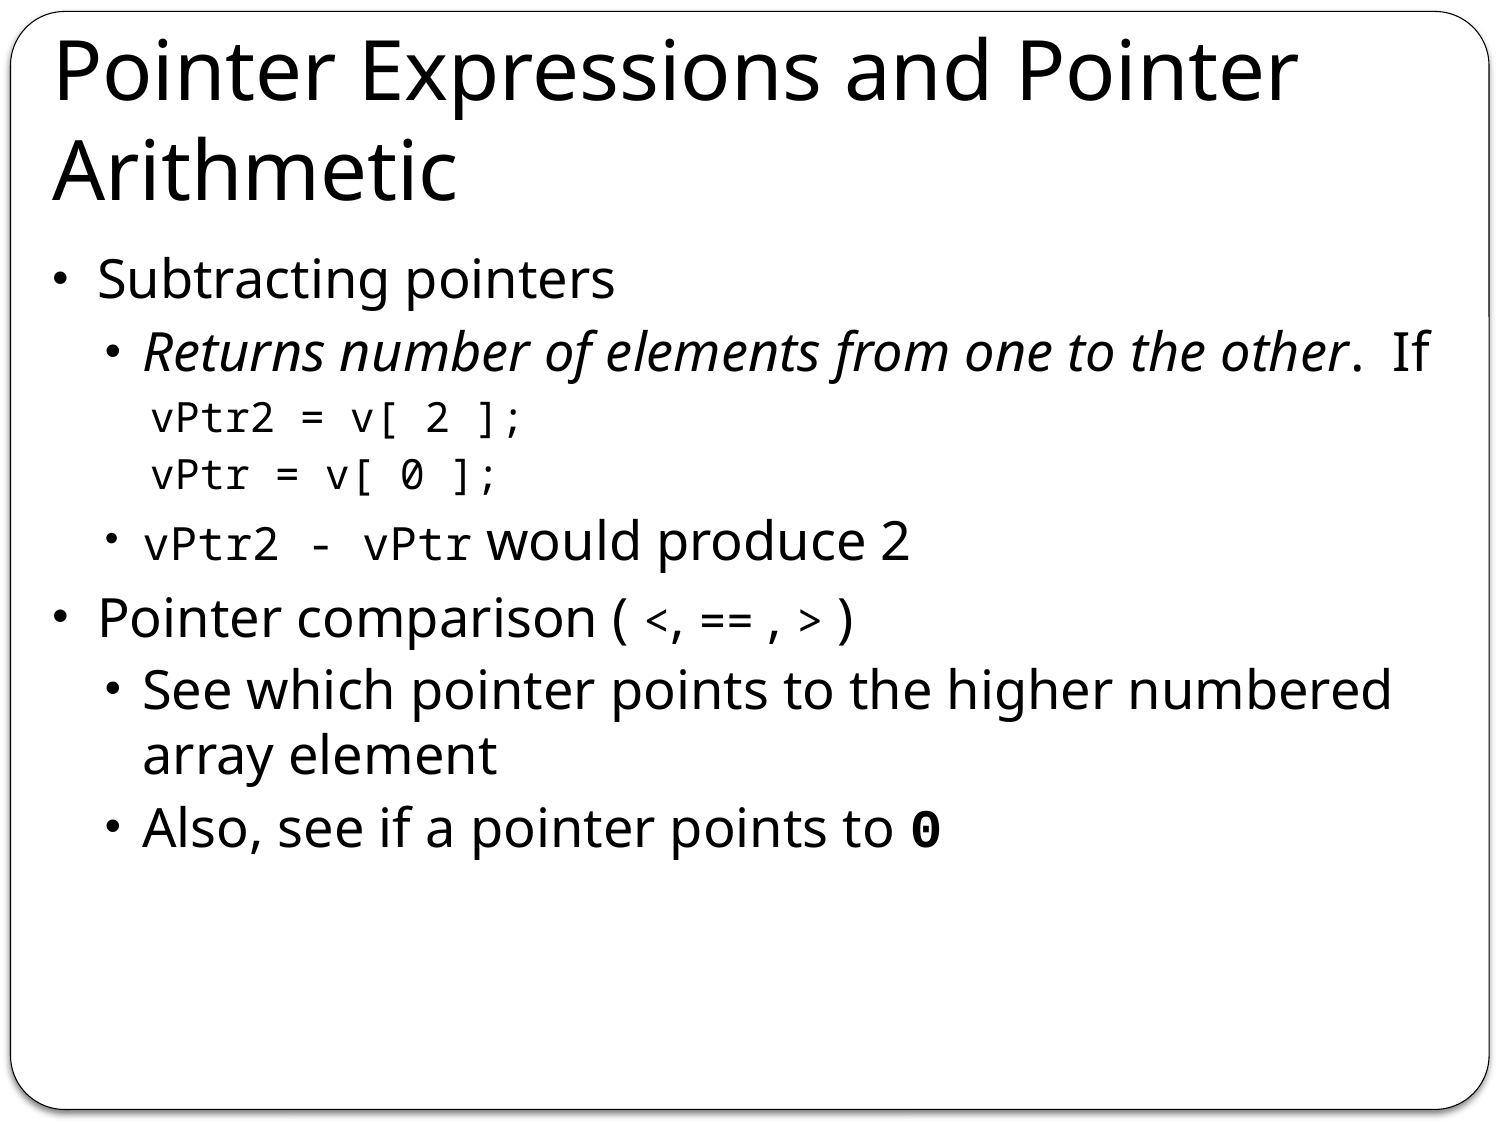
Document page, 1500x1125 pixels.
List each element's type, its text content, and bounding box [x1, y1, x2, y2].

list Subtracting pointers Returns number of elements from one to the other. If vPtr2 = v[ 2 ]; vPtr = v[ 0 ]; vPtr2 - vPtr would produce 2 Pointer comparison ( <, == , > ) See which pointer points to the higher numbered array element Also, see if a pointer points to 0 [37, 237, 1463, 1038]
title Pointer Expressions and Pointer Arithmetic [37, 45, 1463, 233]
